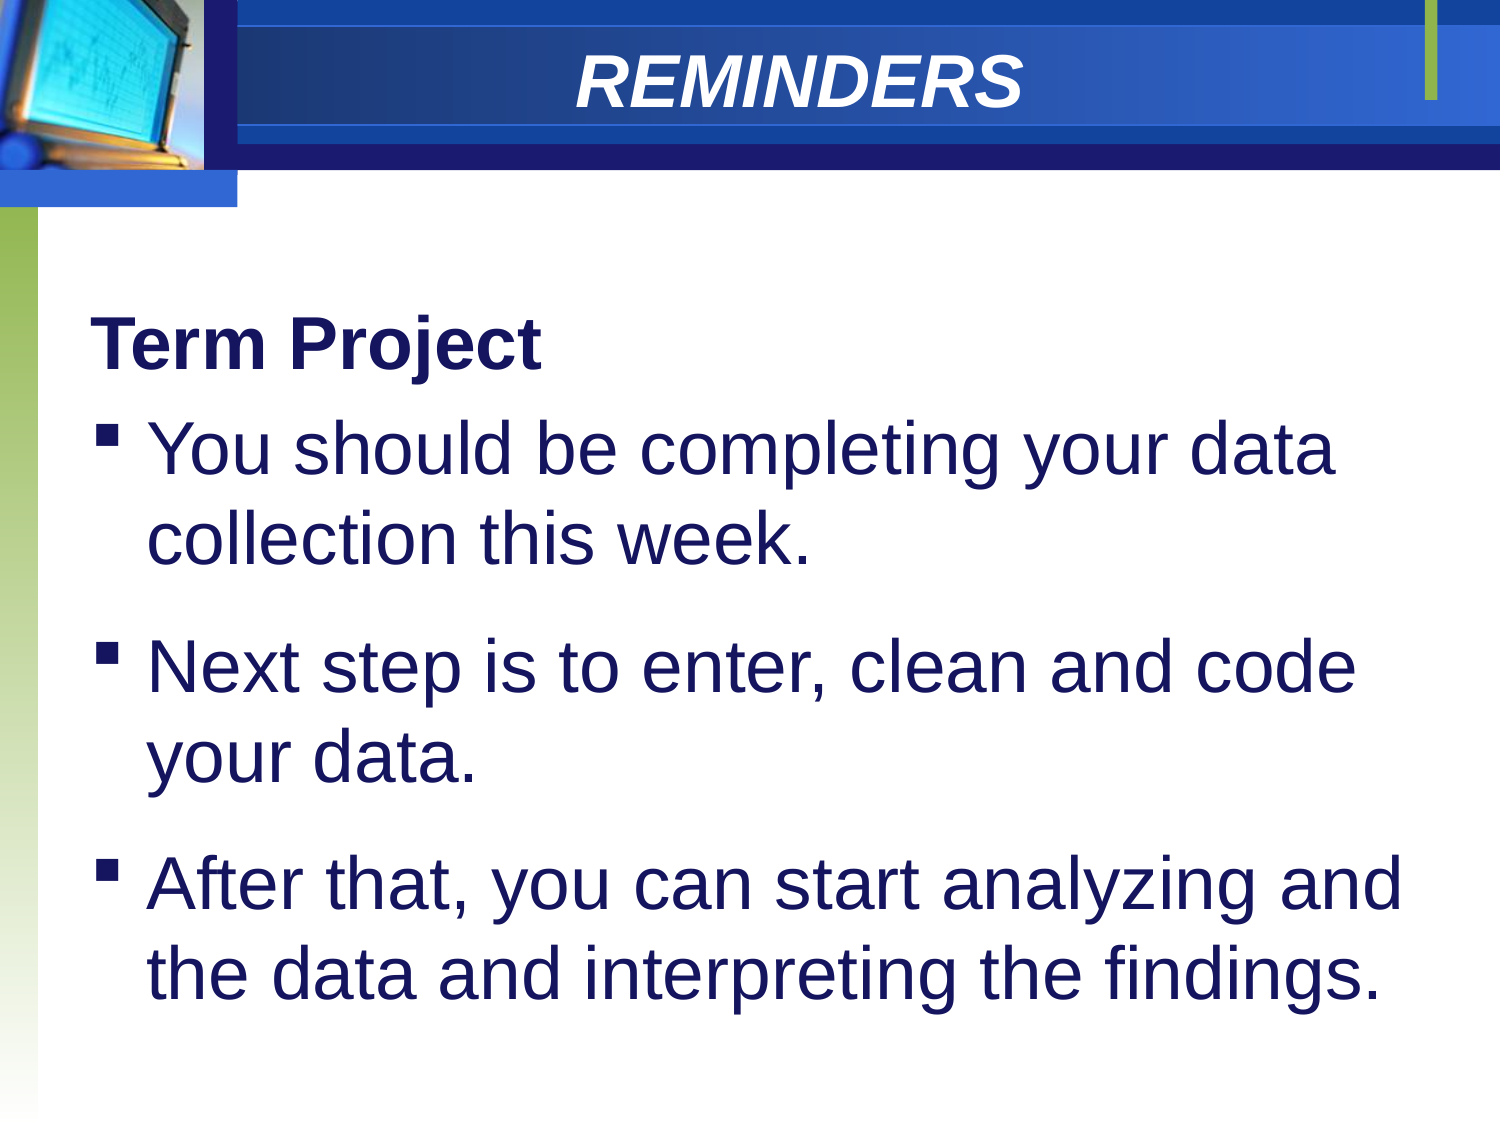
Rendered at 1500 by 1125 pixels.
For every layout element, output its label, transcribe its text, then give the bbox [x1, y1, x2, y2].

title REMINDERS [237, 33, 1363, 122]
list Term Project You should be completing your data collection this week. Next step is to enter, clean and code your data. After that, you can start analyzing and the data and interpreting the findings. [74, 287, 1426, 1050]
picture [0, 0, 204, 169]
